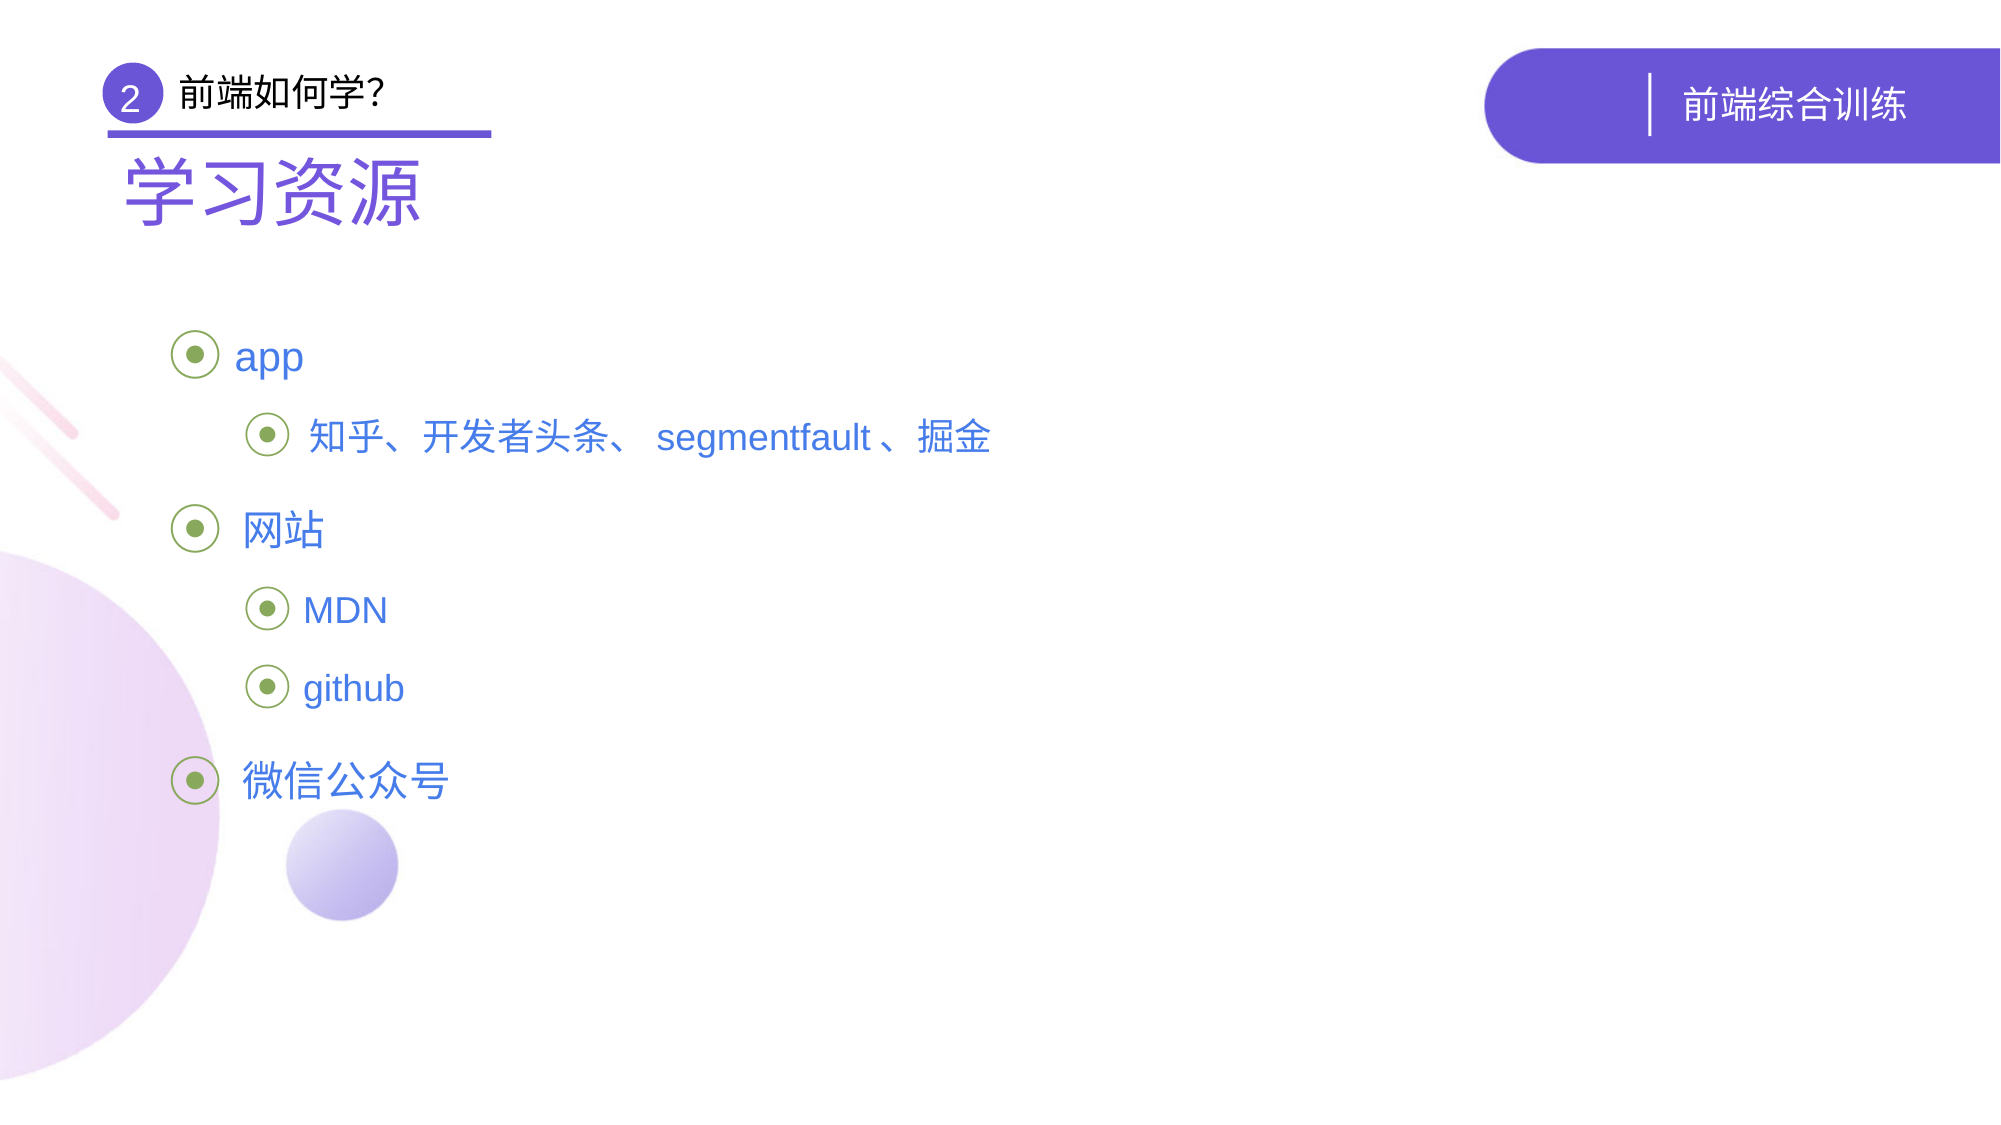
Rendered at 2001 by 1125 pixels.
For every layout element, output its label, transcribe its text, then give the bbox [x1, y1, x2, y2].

list 前端如何学？ [163, 66, 794, 127]
title 前端综合训练 [1667, 70, 2000, 134]
list 2 [104, 72, 181, 129]
list 学习资源 [107, 148, 1164, 237]
picture [0, 0, 2001, 1125]
list app 知乎、开发者头条、segmentfault、掘金 网站 MDN github 微信公众号 [153, 297, 1877, 1011]
